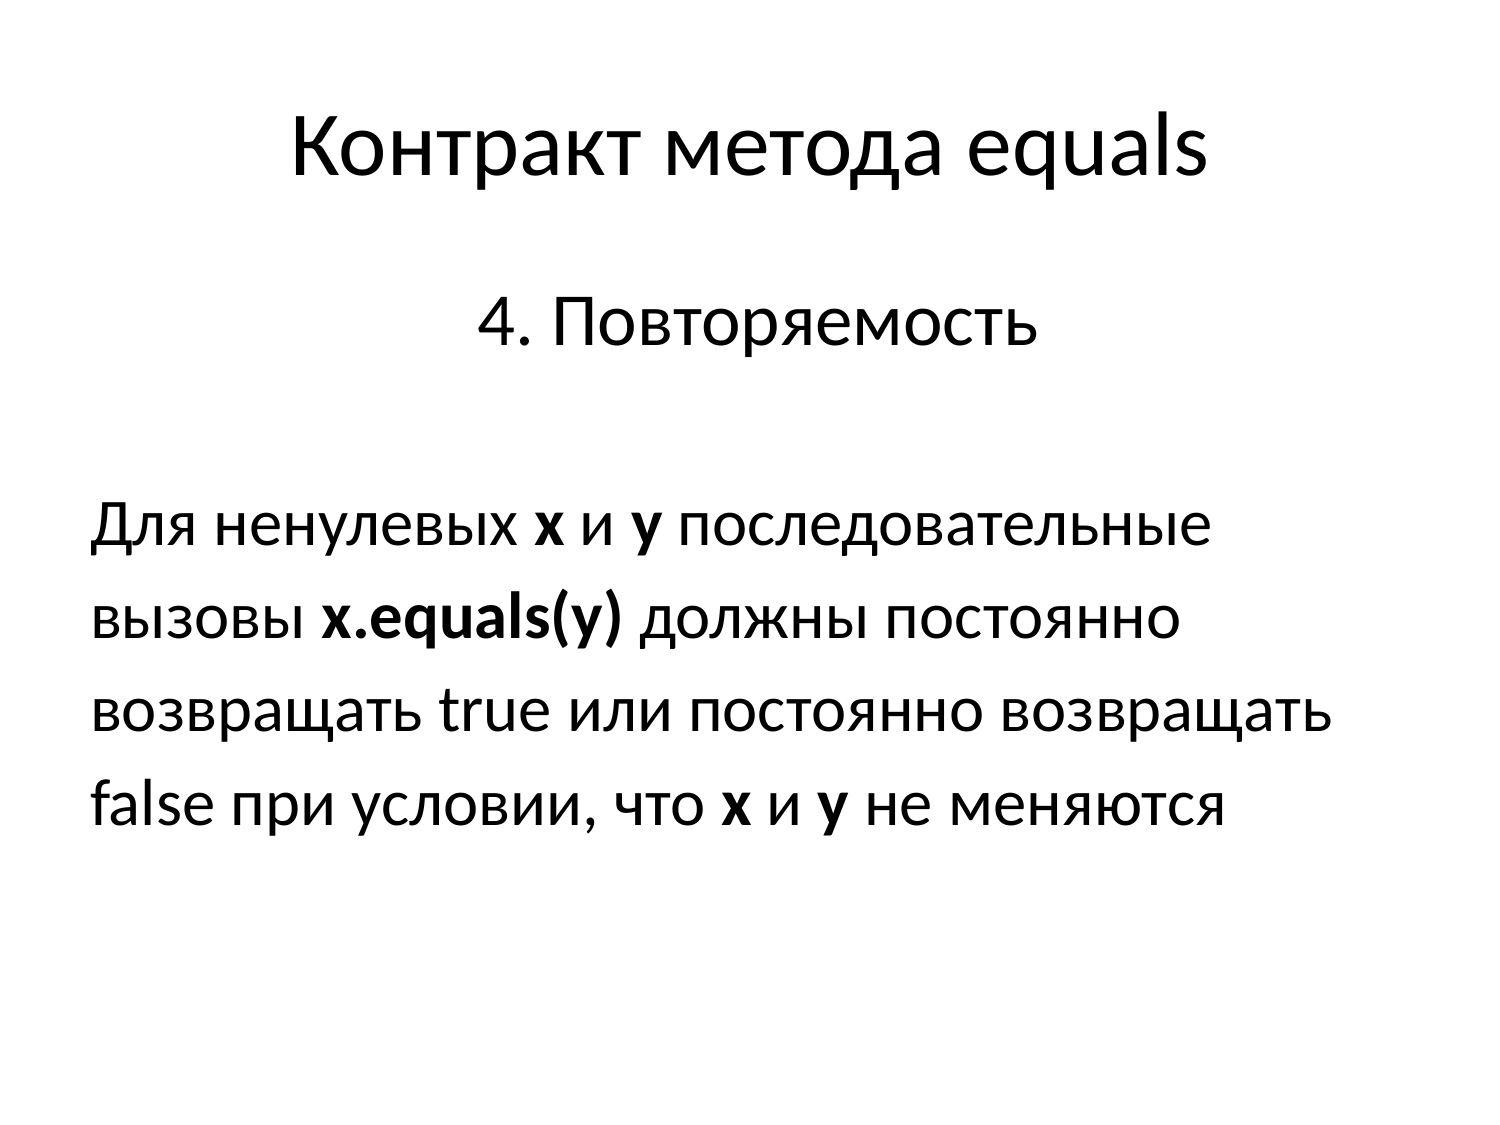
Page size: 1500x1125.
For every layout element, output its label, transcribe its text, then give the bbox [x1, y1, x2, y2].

list 4. Повторяемость Для ненулевых x и y последовательные вызовы x.equals(y) должны постоянно возвращать true или постоянно возвращать false при условии, что x и y не меняются [75, 262, 1442, 1005]
title Контракт метода equals [75, 45, 1425, 233]
